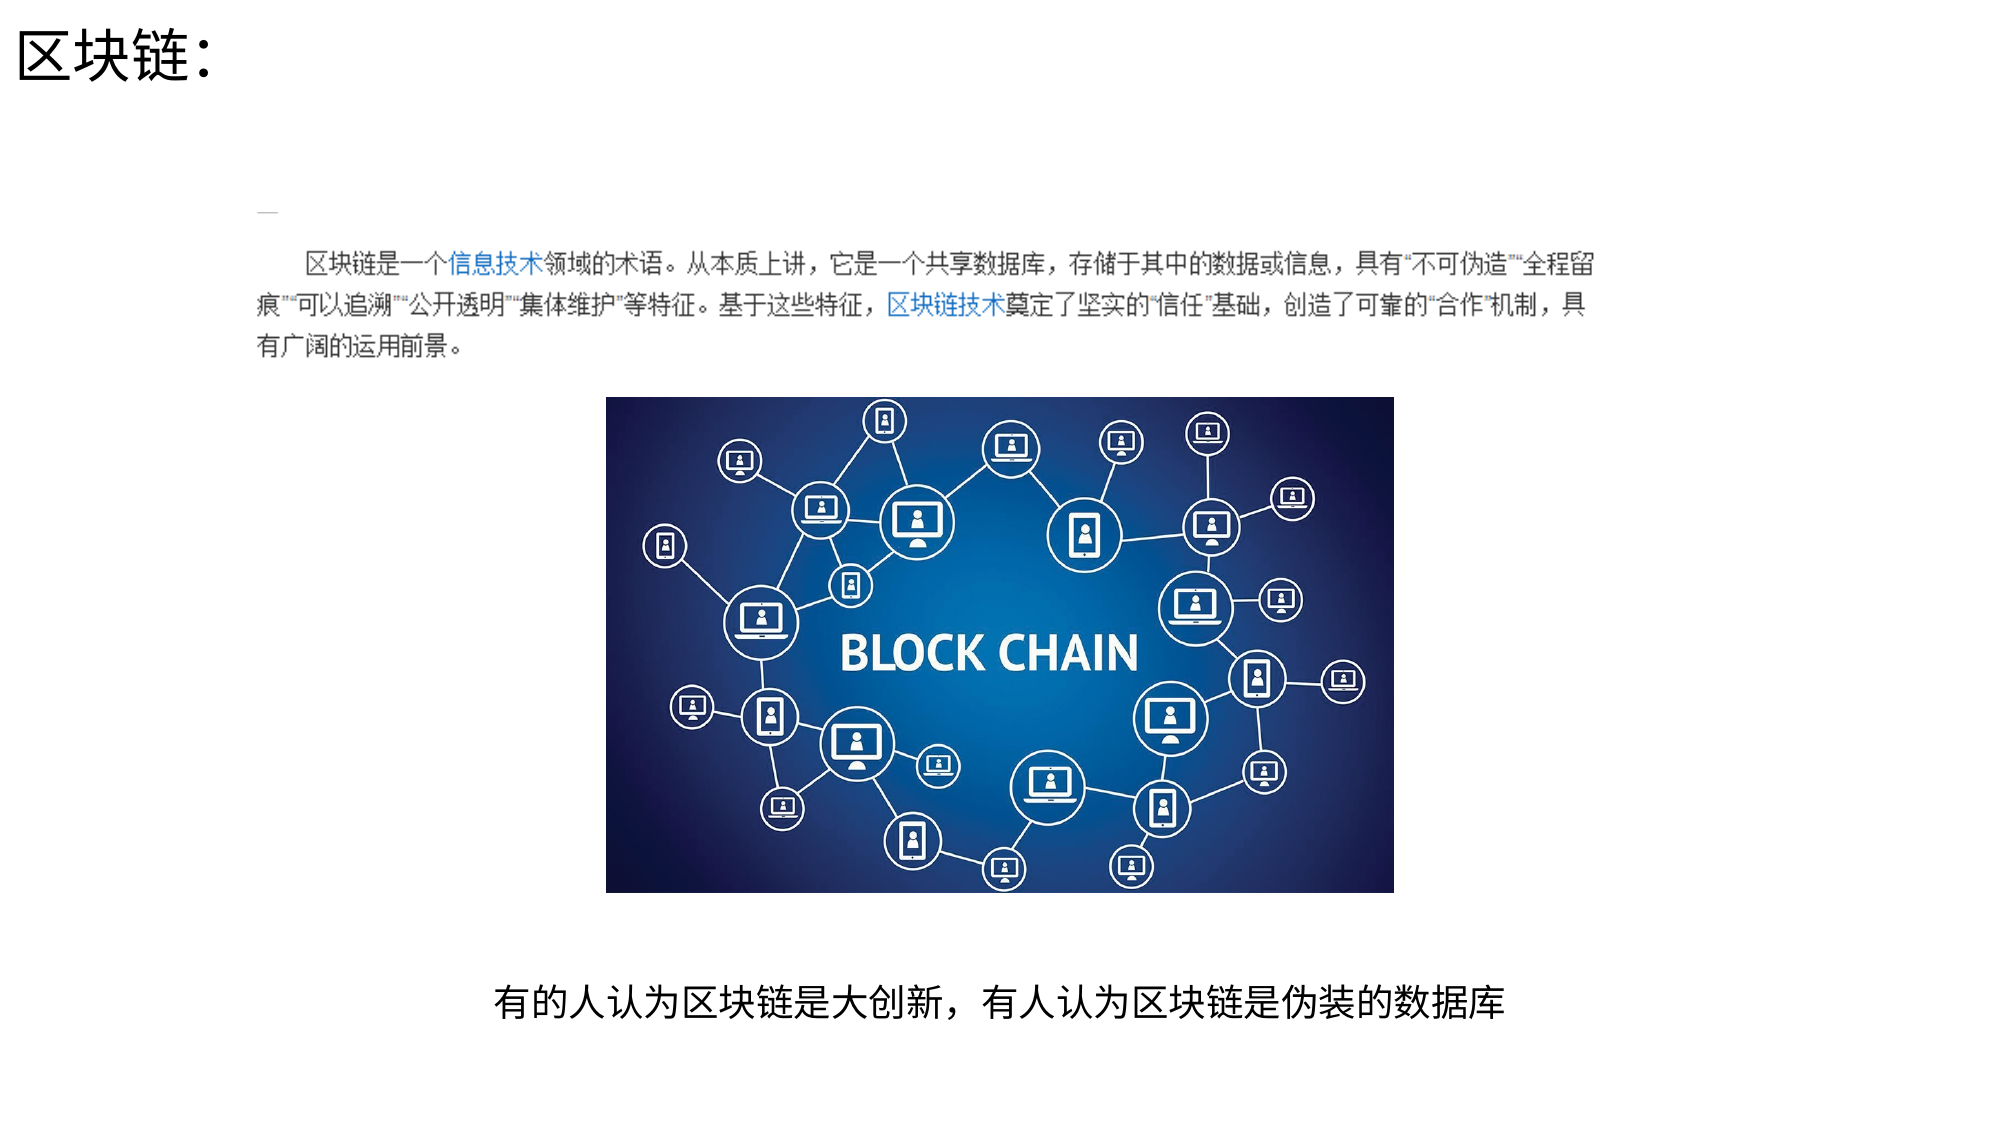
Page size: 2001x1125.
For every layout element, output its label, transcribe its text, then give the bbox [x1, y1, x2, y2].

picture [239, 212, 1621, 385]
text_box 有的人认为区块链是大创新，有人认为区块链是伪装的数据库 [478, 971, 1522, 1032]
text_box 区块链： [0, 11, 386, 97]
picture [606, 397, 1394, 893]
